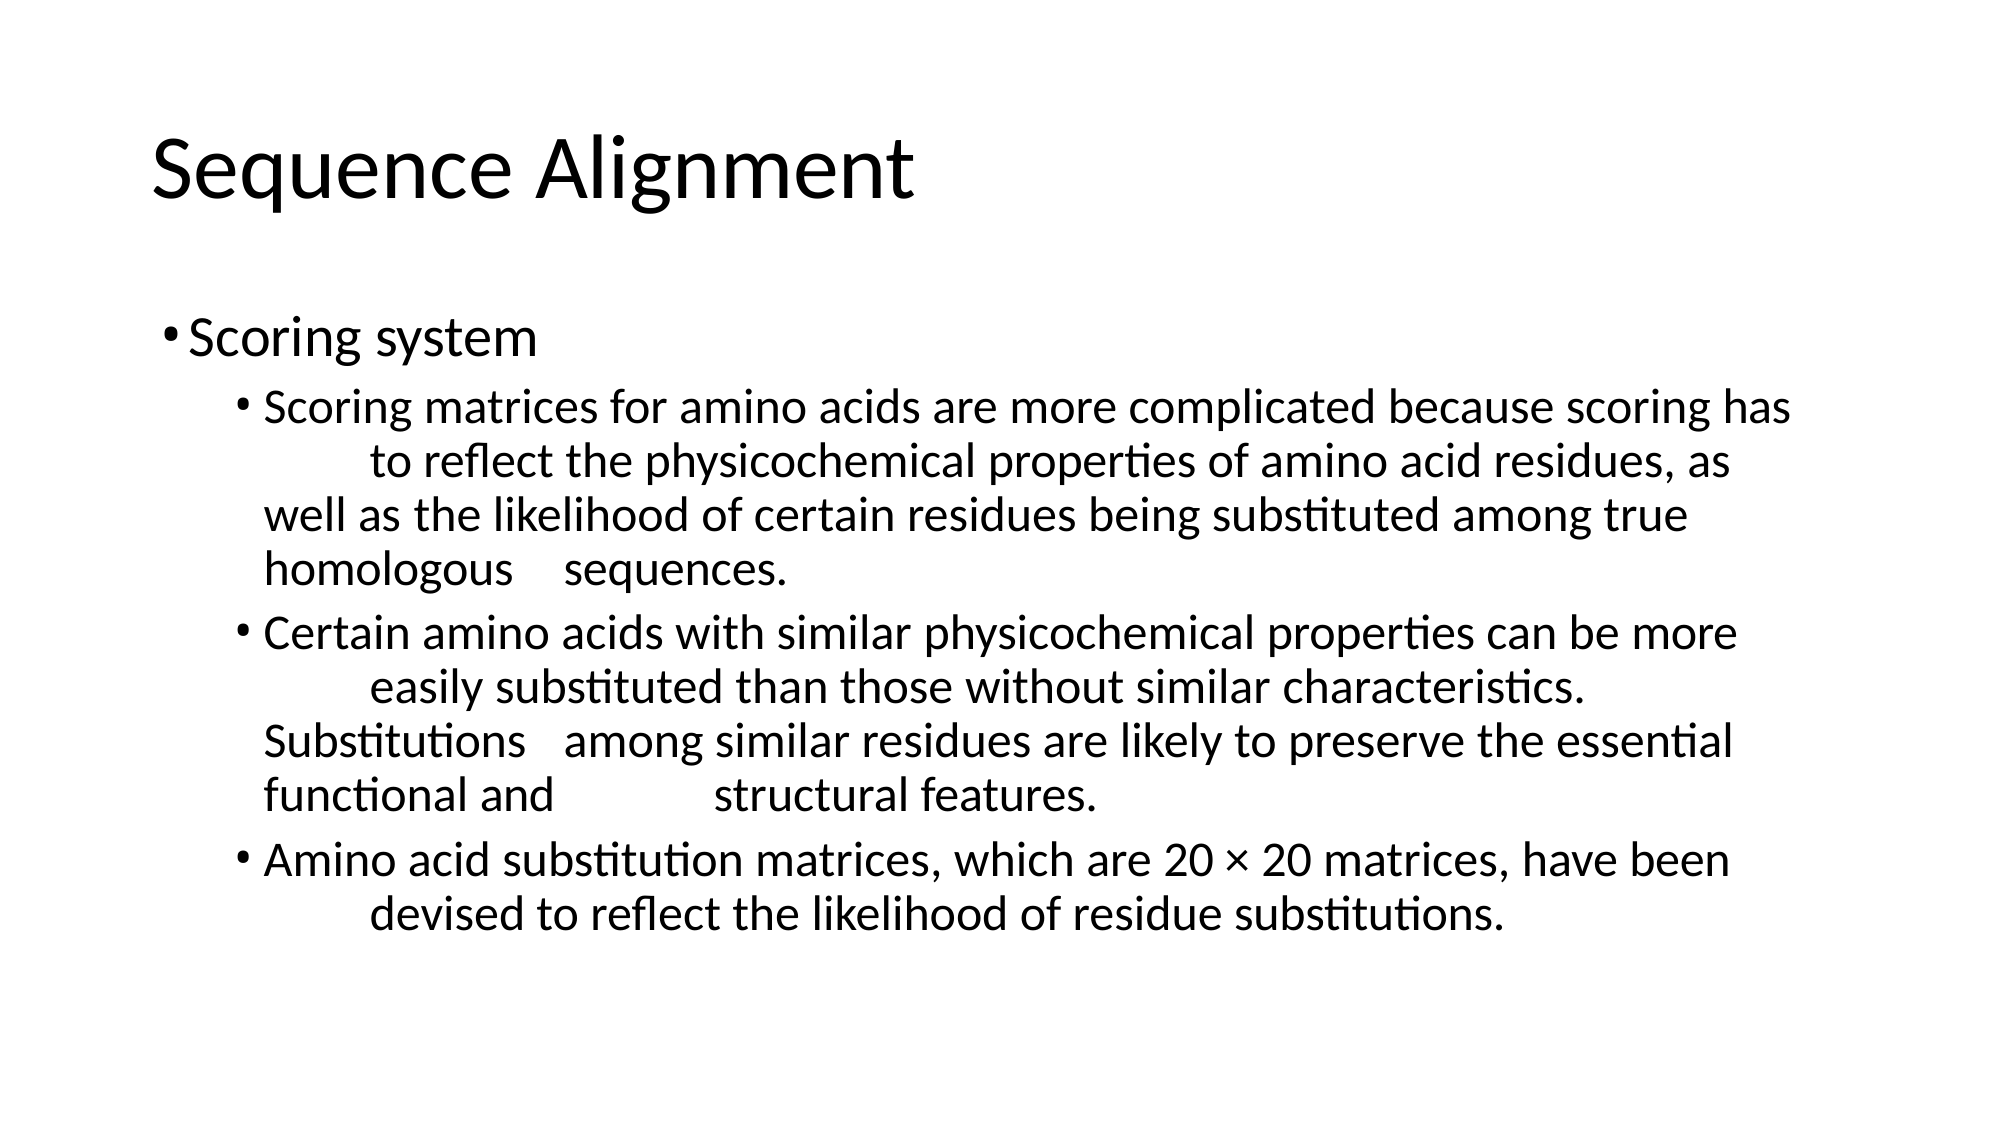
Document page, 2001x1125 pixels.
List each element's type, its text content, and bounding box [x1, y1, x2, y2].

title Sequence Alignment [149, 55, 1776, 295]
text_box Scoring system Scoring matrices for amino acids are more complicated because scoring has to reflect the physicochemical properties of amino acid residues, as well as the likelihood of certain residues being substituted among true homologous sequences. Certain amino acids with similar physicochemical properties can be more easily substituted than those without similar characteristics. Substitutions among similar residues are likely to preserve the essential functional and structural features. Amino acid substitution matrices, which are 20 × 20 matrices, have been devised to reflect the likelihood of residue substitutions. [158, 290, 1809, 940]
